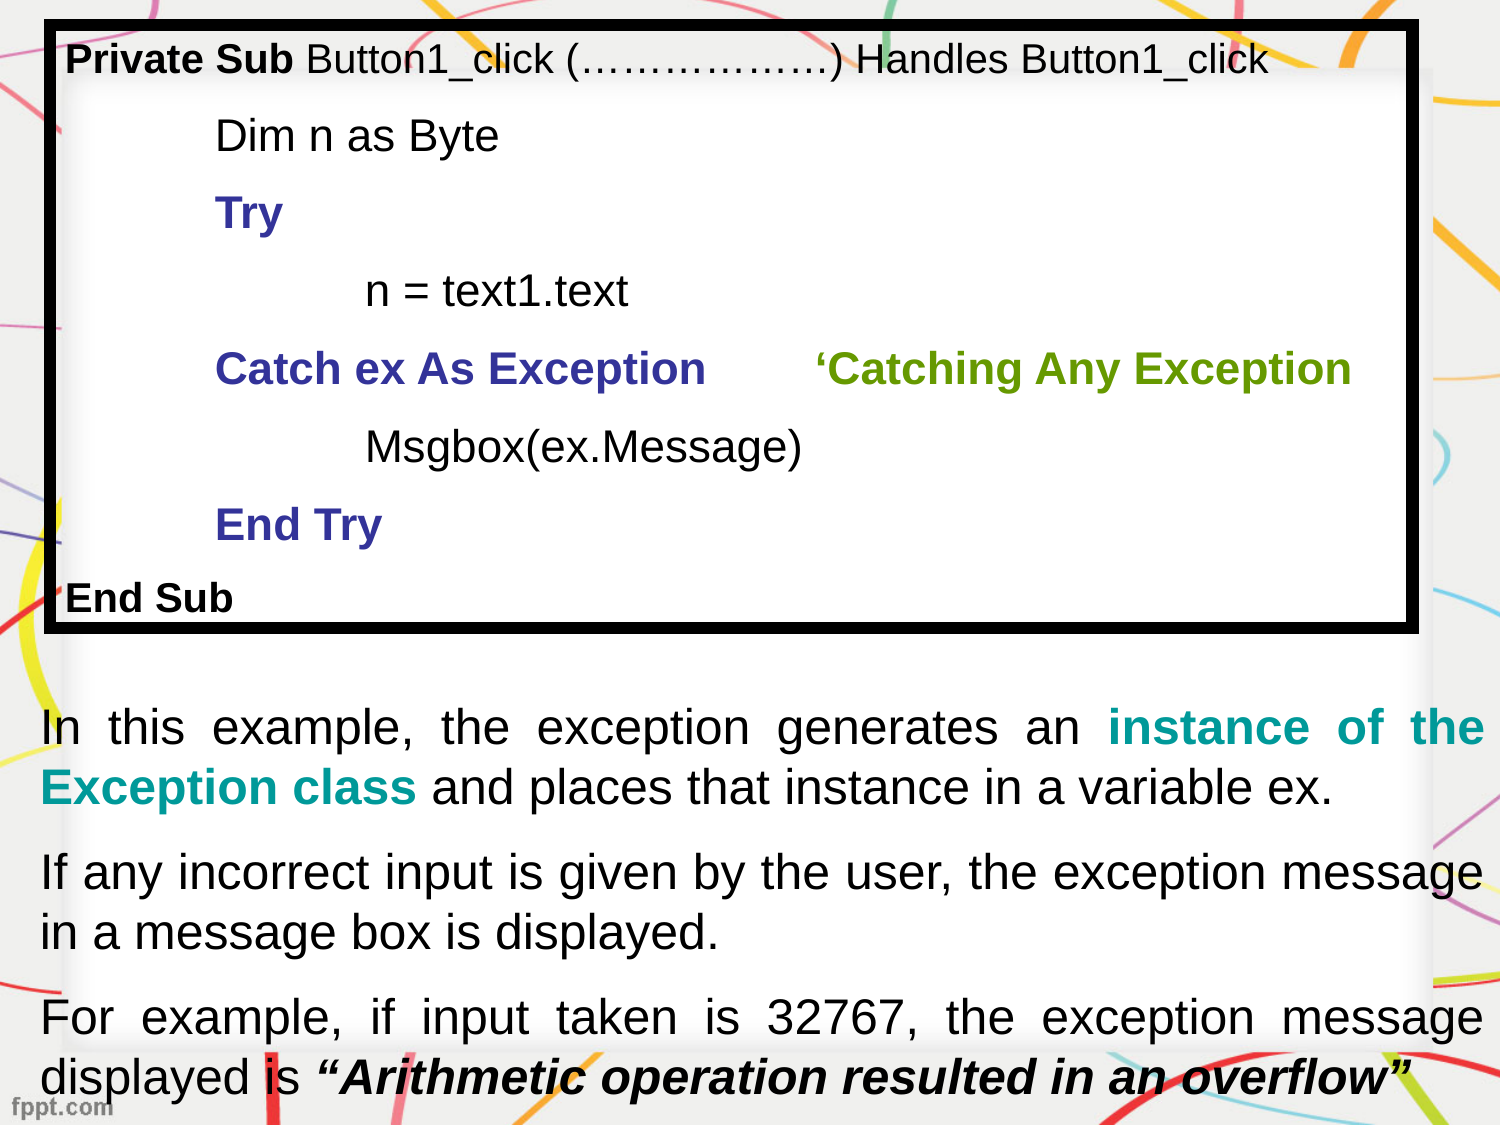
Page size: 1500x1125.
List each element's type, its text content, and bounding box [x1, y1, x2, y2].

text_box In this example, the exception generates an instance of the Exception class and places that instance in a variable ex. If any incorrect input is given by the user, the exception message in a message box is displayed. For example, if input taken is 32767, the exception message displayed is “Arithmetic operation resulted in an overflow” [24, 687, 1500, 1113]
picture [0, 0, 1500, 1125]
text_box Private Sub Button1_click (………………) Handles Button1_click Dim n as Byte Try n = text1.text Catch ex As Exception ‘Catching Any Exception Msgbox(ex.Message) End Try End Sub [49, 24, 1413, 628]
